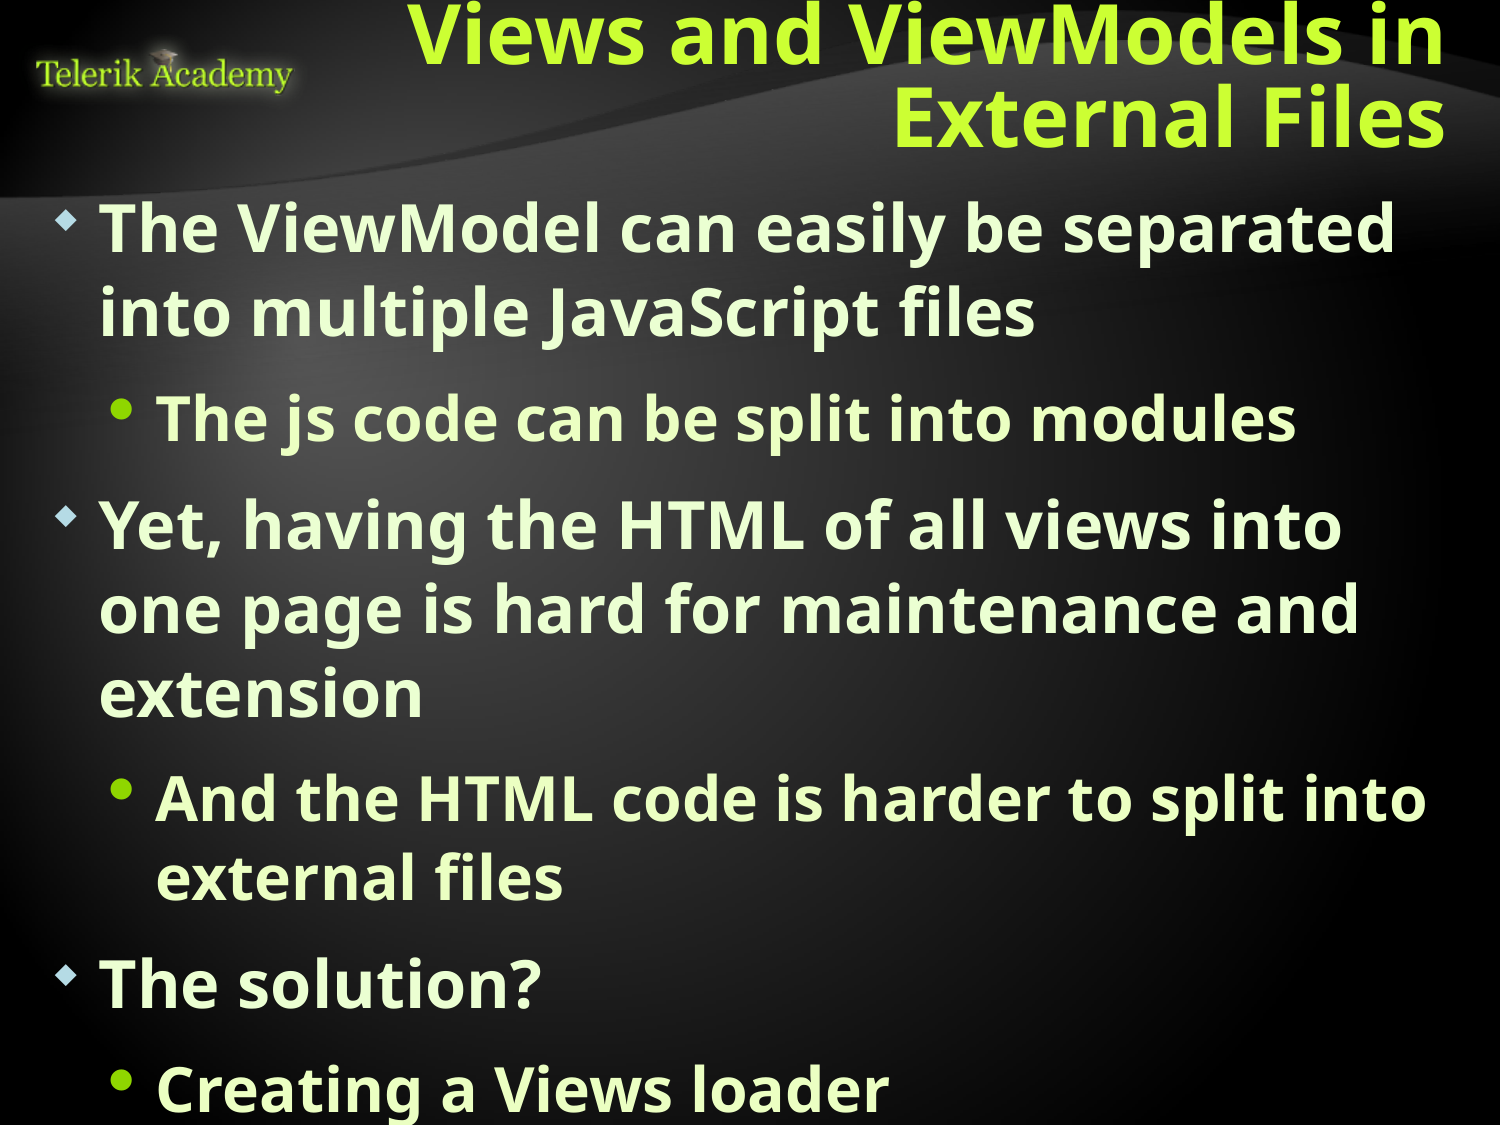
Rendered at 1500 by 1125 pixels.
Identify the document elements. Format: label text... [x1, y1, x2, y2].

title Views and ViewModels in External Files [300, 12, 1463, 150]
picture [0, 0, 1500, 1125]
list The ViewModel can easily be separated into multiple JavaScript files The js code can be split into modules Yet, having the HTML of all views into one page is hard for maintenance and extension And the HTML code is harder to split into external files The solution? Creating a Views loader [37, 174, 1463, 1100]
